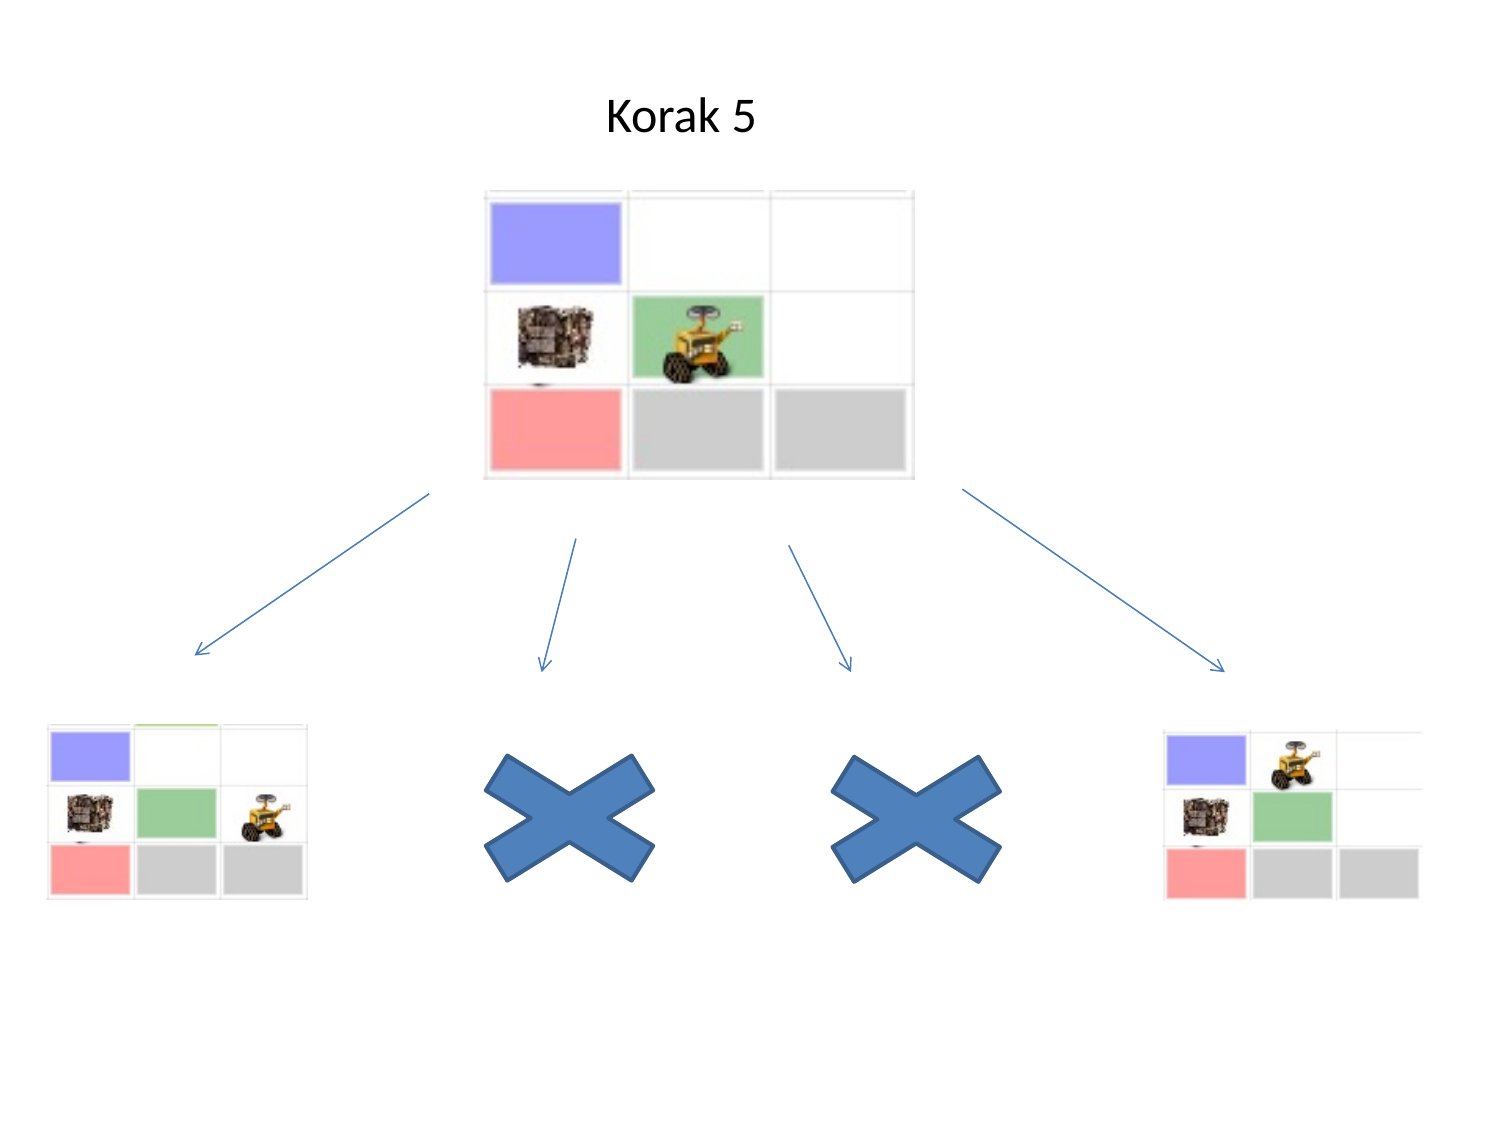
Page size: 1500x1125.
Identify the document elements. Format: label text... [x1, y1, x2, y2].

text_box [788, 545, 852, 673]
picture [46, 724, 308, 901]
text_box [483, 753, 656, 883]
picture [1162, 729, 1424, 904]
text_box Korak 5 [591, 74, 773, 150]
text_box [962, 488, 1226, 673]
text_box [830, 754, 1002, 884]
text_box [541, 538, 577, 673]
picture [483, 190, 915, 481]
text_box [194, 493, 430, 656]
